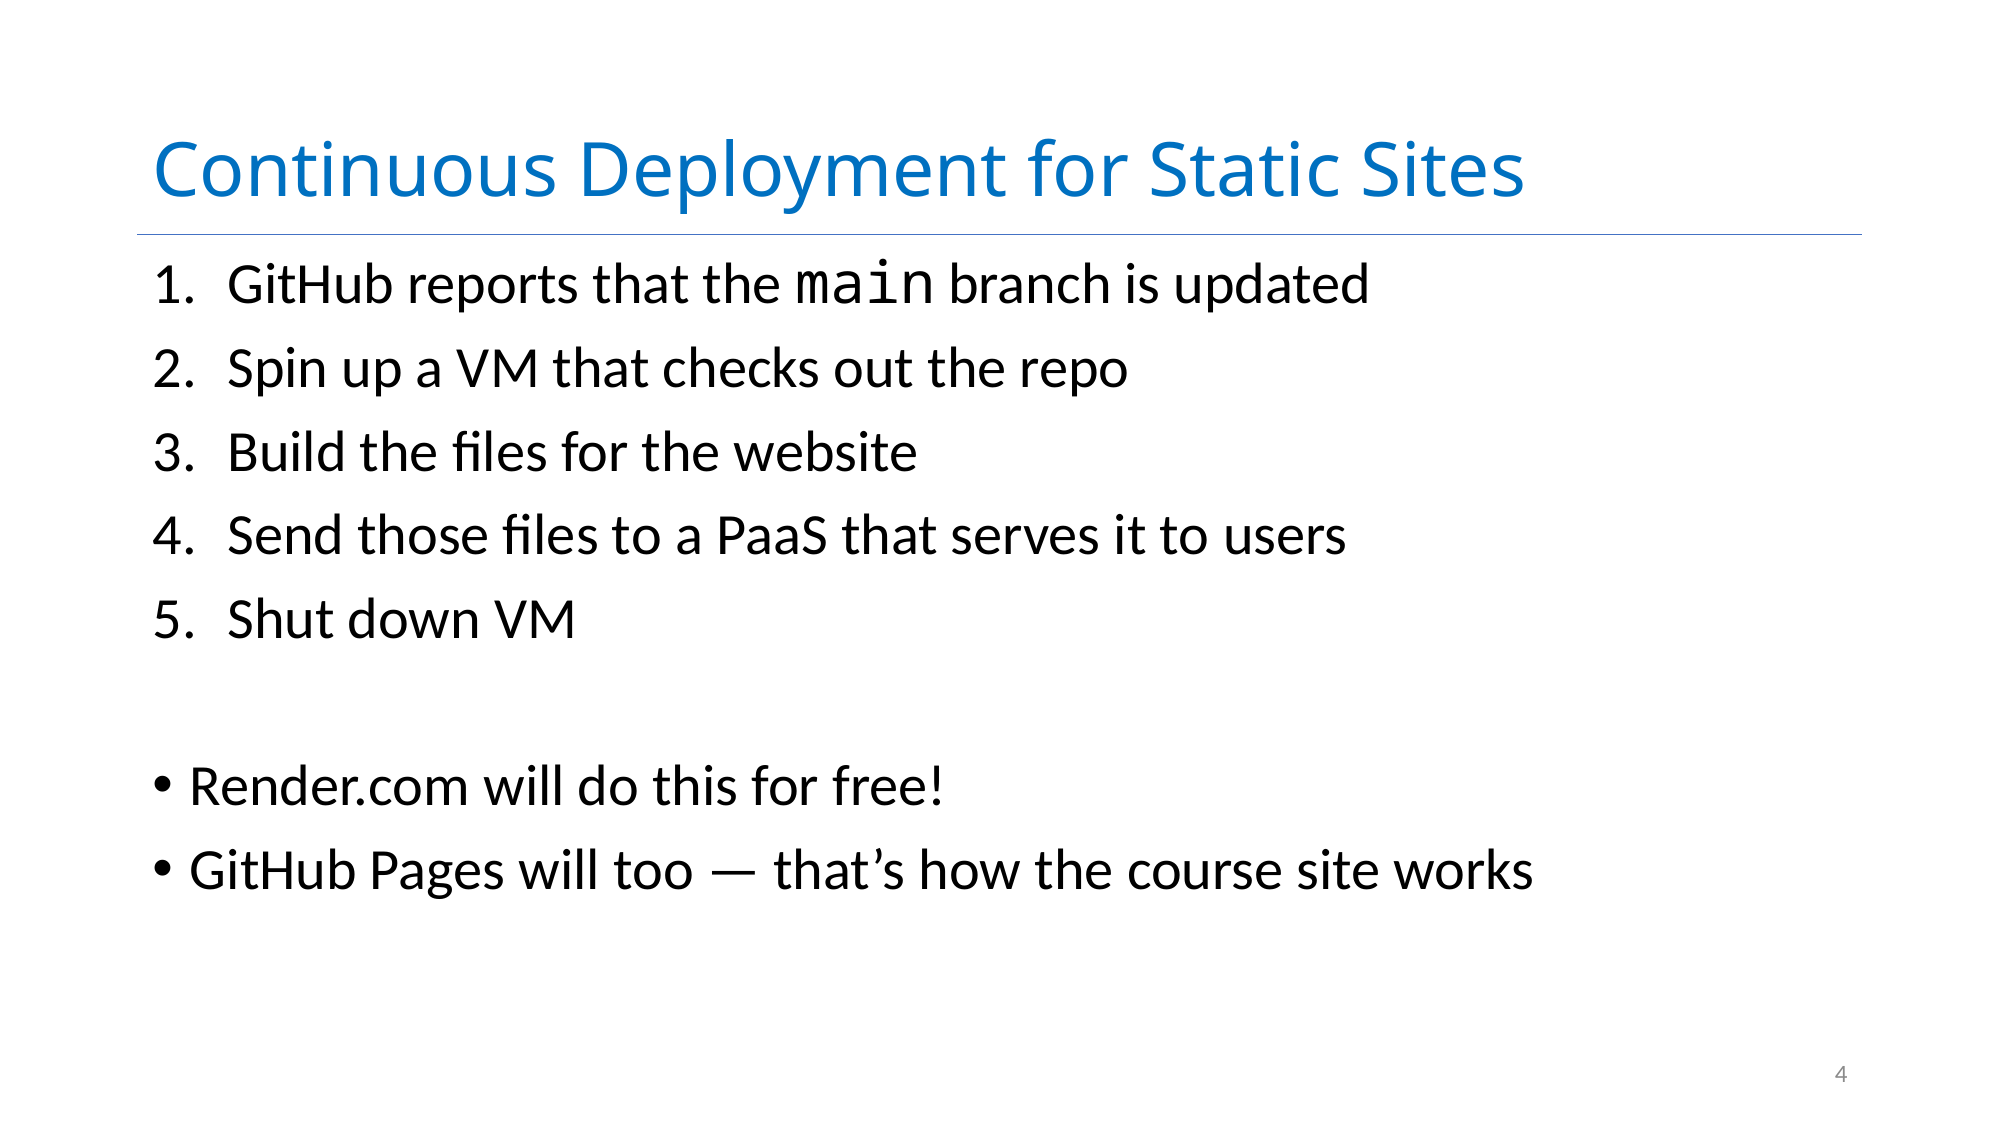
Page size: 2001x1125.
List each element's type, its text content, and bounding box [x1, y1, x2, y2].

slide_number 4 [1412, 1042, 1863, 1103]
list GitHub reports that the main branch is updated Spin up a VM that checks out the repo Build the files for the website Send those files to a PaaS that serves it to users Shut down VM Render.com will do this for free! GitHub Pages will too — that’s how the course site works [137, 246, 1701, 1122]
title Continuous Deployment for Static Sites [137, 3, 1863, 221]
